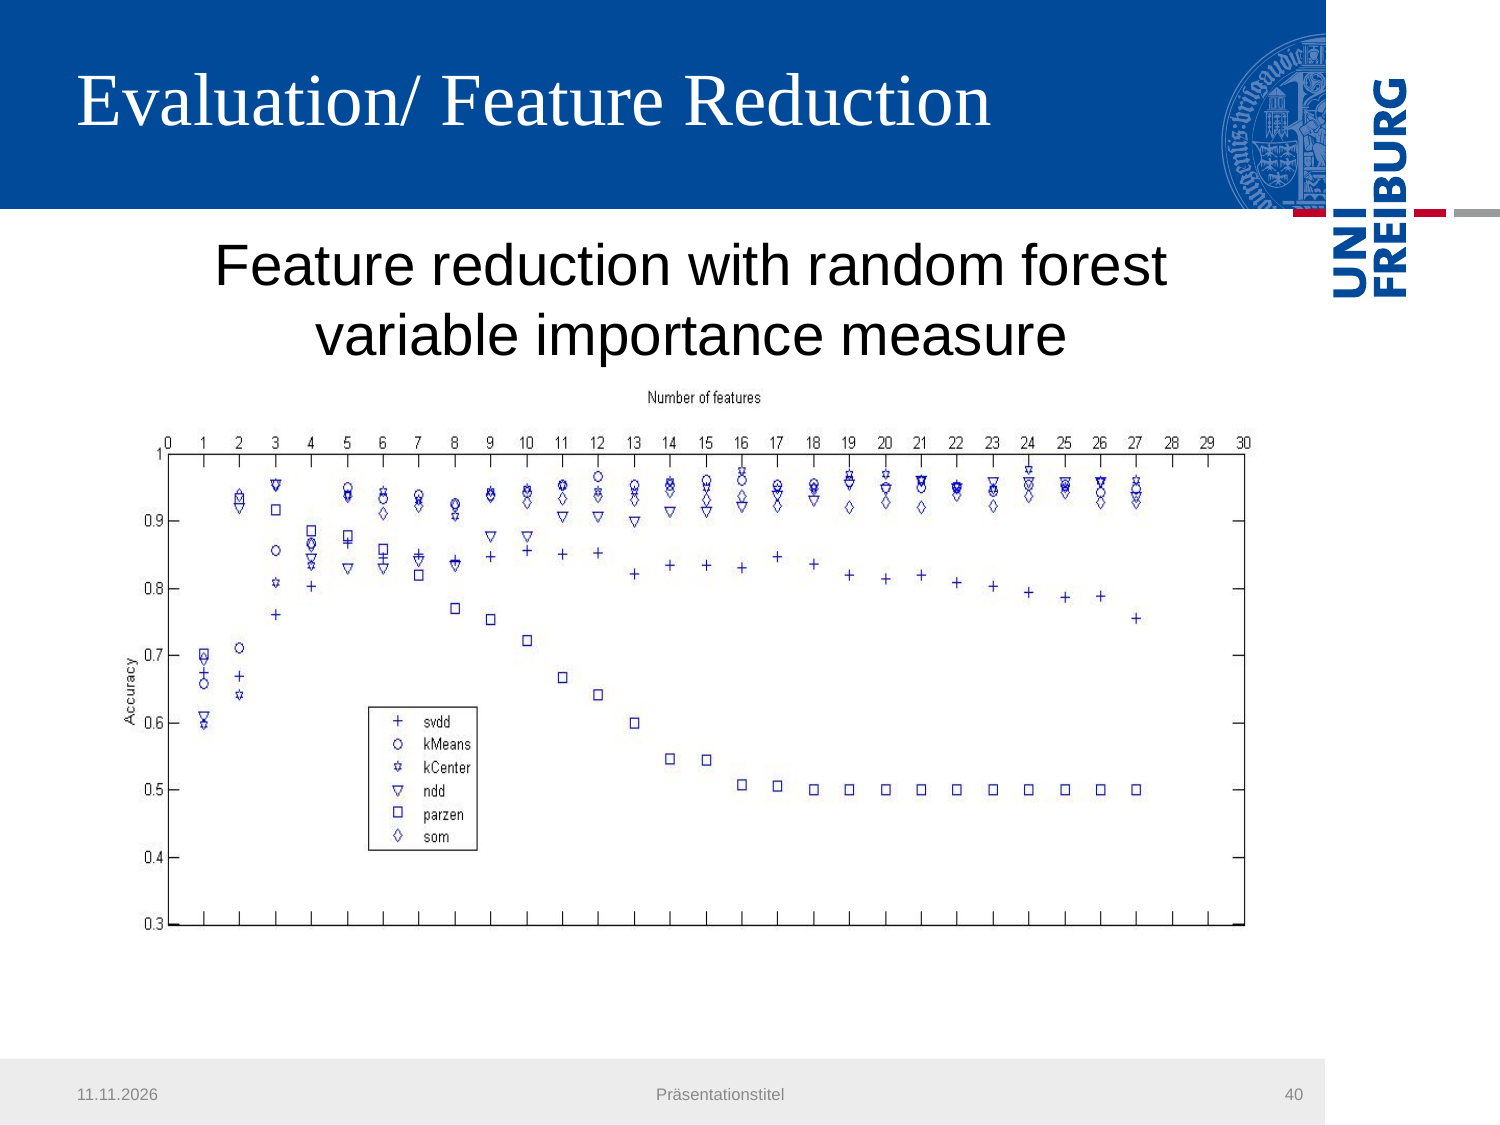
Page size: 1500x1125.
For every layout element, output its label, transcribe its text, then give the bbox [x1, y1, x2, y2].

title Evaluation/ Feature Reduction [76, 50, 1235, 169]
slide_number 40 [1234, 1074, 1304, 1114]
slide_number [76, 1074, 207, 1114]
text_box Feature reduction with random forest variable importance measure [60, 219, 1324, 375]
footer Präsentationstitel [230, 1074, 1211, 1114]
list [97, 385, 1266, 957]
